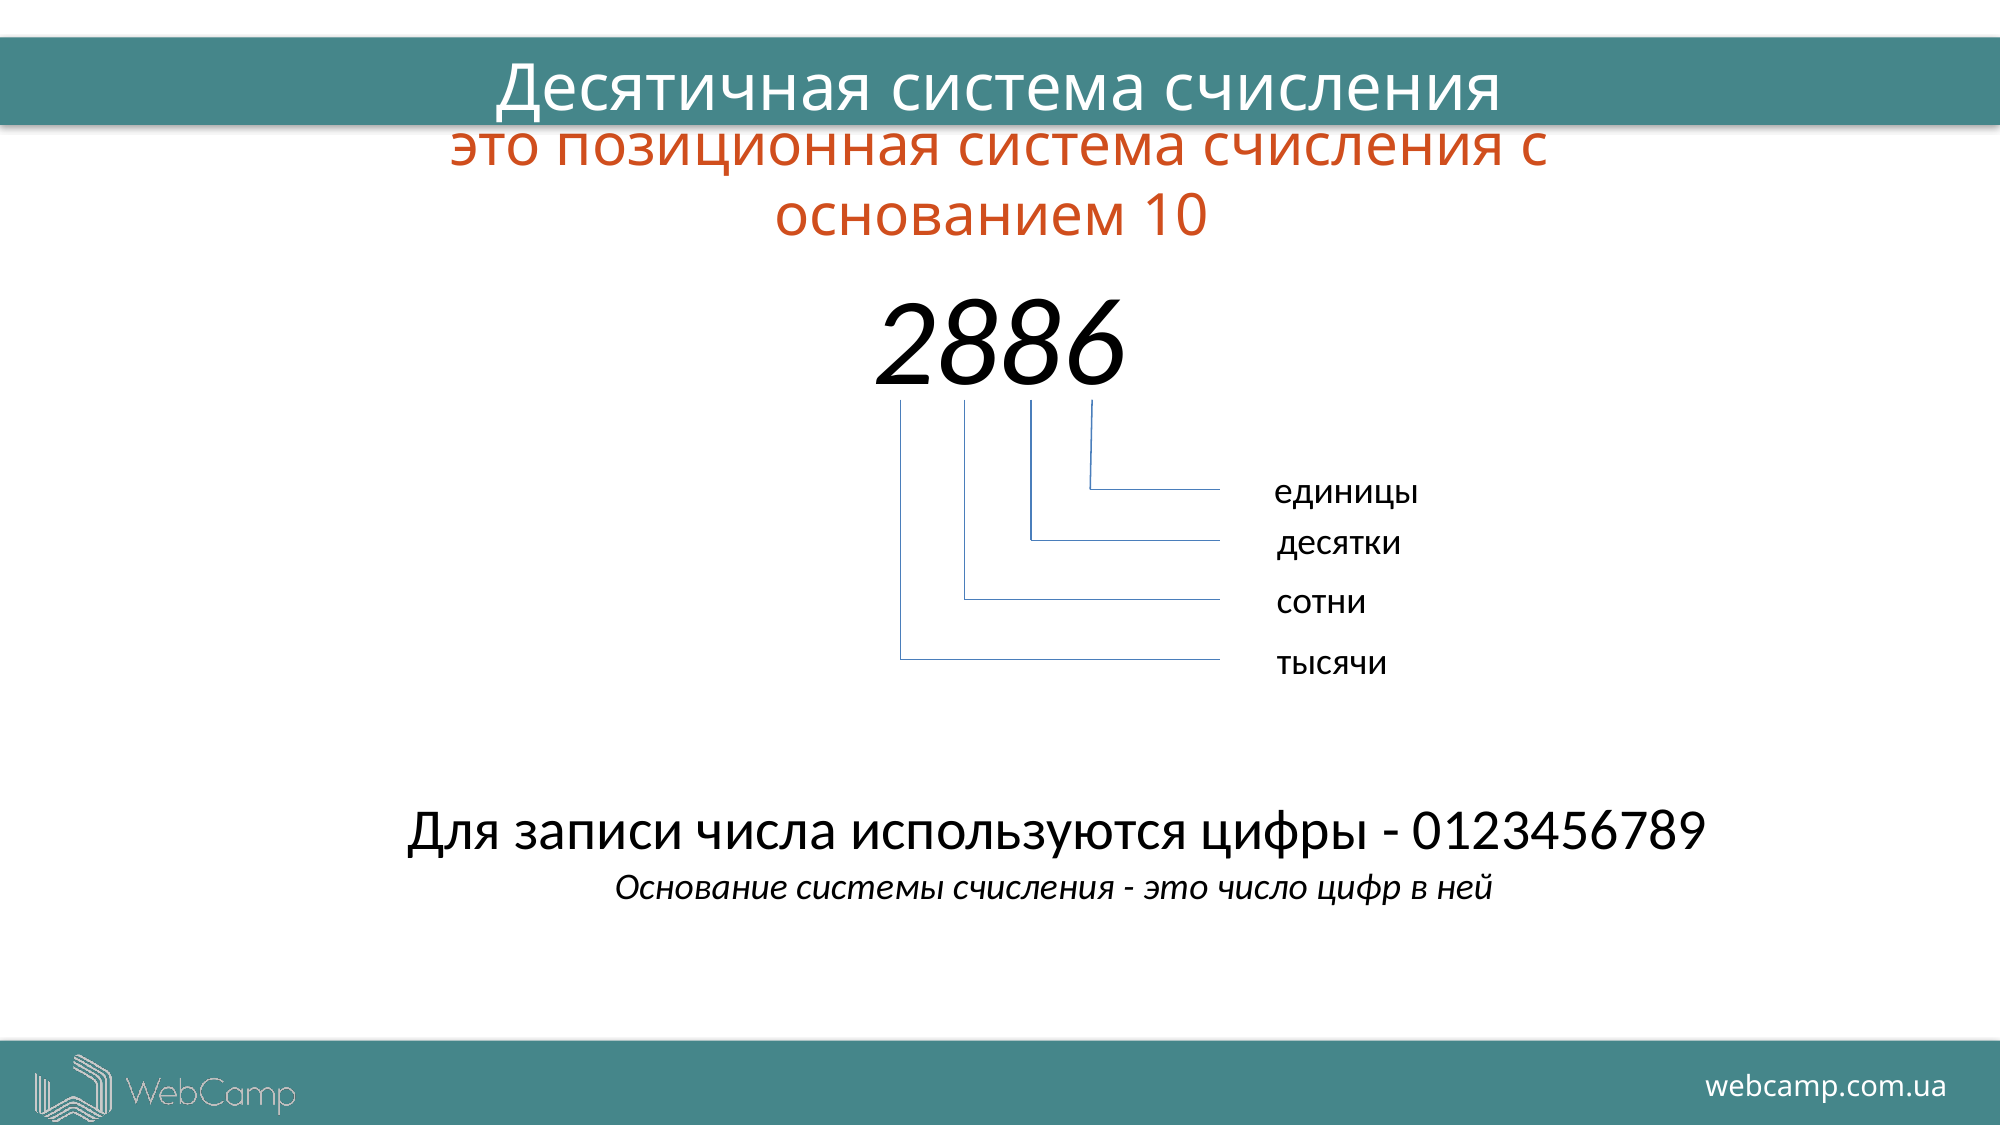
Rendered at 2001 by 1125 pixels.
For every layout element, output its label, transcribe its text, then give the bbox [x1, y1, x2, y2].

text_box [0, 1037, 2000, 1125]
text_box Основание системы счисления - это число цифр в ней [599, 854, 1557, 915]
list Для записи числа используются цифры - 0123456789 [382, 783, 1733, 884]
text_box [0, 34, 2000, 128]
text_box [1089, 399, 1220, 490]
text_box сотни [1261, 568, 1391, 629]
text_box десятки [1262, 519, 1426, 570]
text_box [964, 399, 1220, 600]
text_box единицы [1259, 458, 1443, 519]
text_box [1030, 399, 1220, 541]
text_box webcamp.com.ua [662, 1059, 1963, 1110]
text_box тысячи [1262, 629, 1403, 689]
text_box это позиционная система счисления с основанием 10 [295, 138, 1704, 224]
text_box 2886 [857, 252, 1141, 417]
picture [4, 1044, 326, 1125]
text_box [900, 399, 1221, 660]
text_box Десятичная система счисления [324, 37, 1675, 132]
